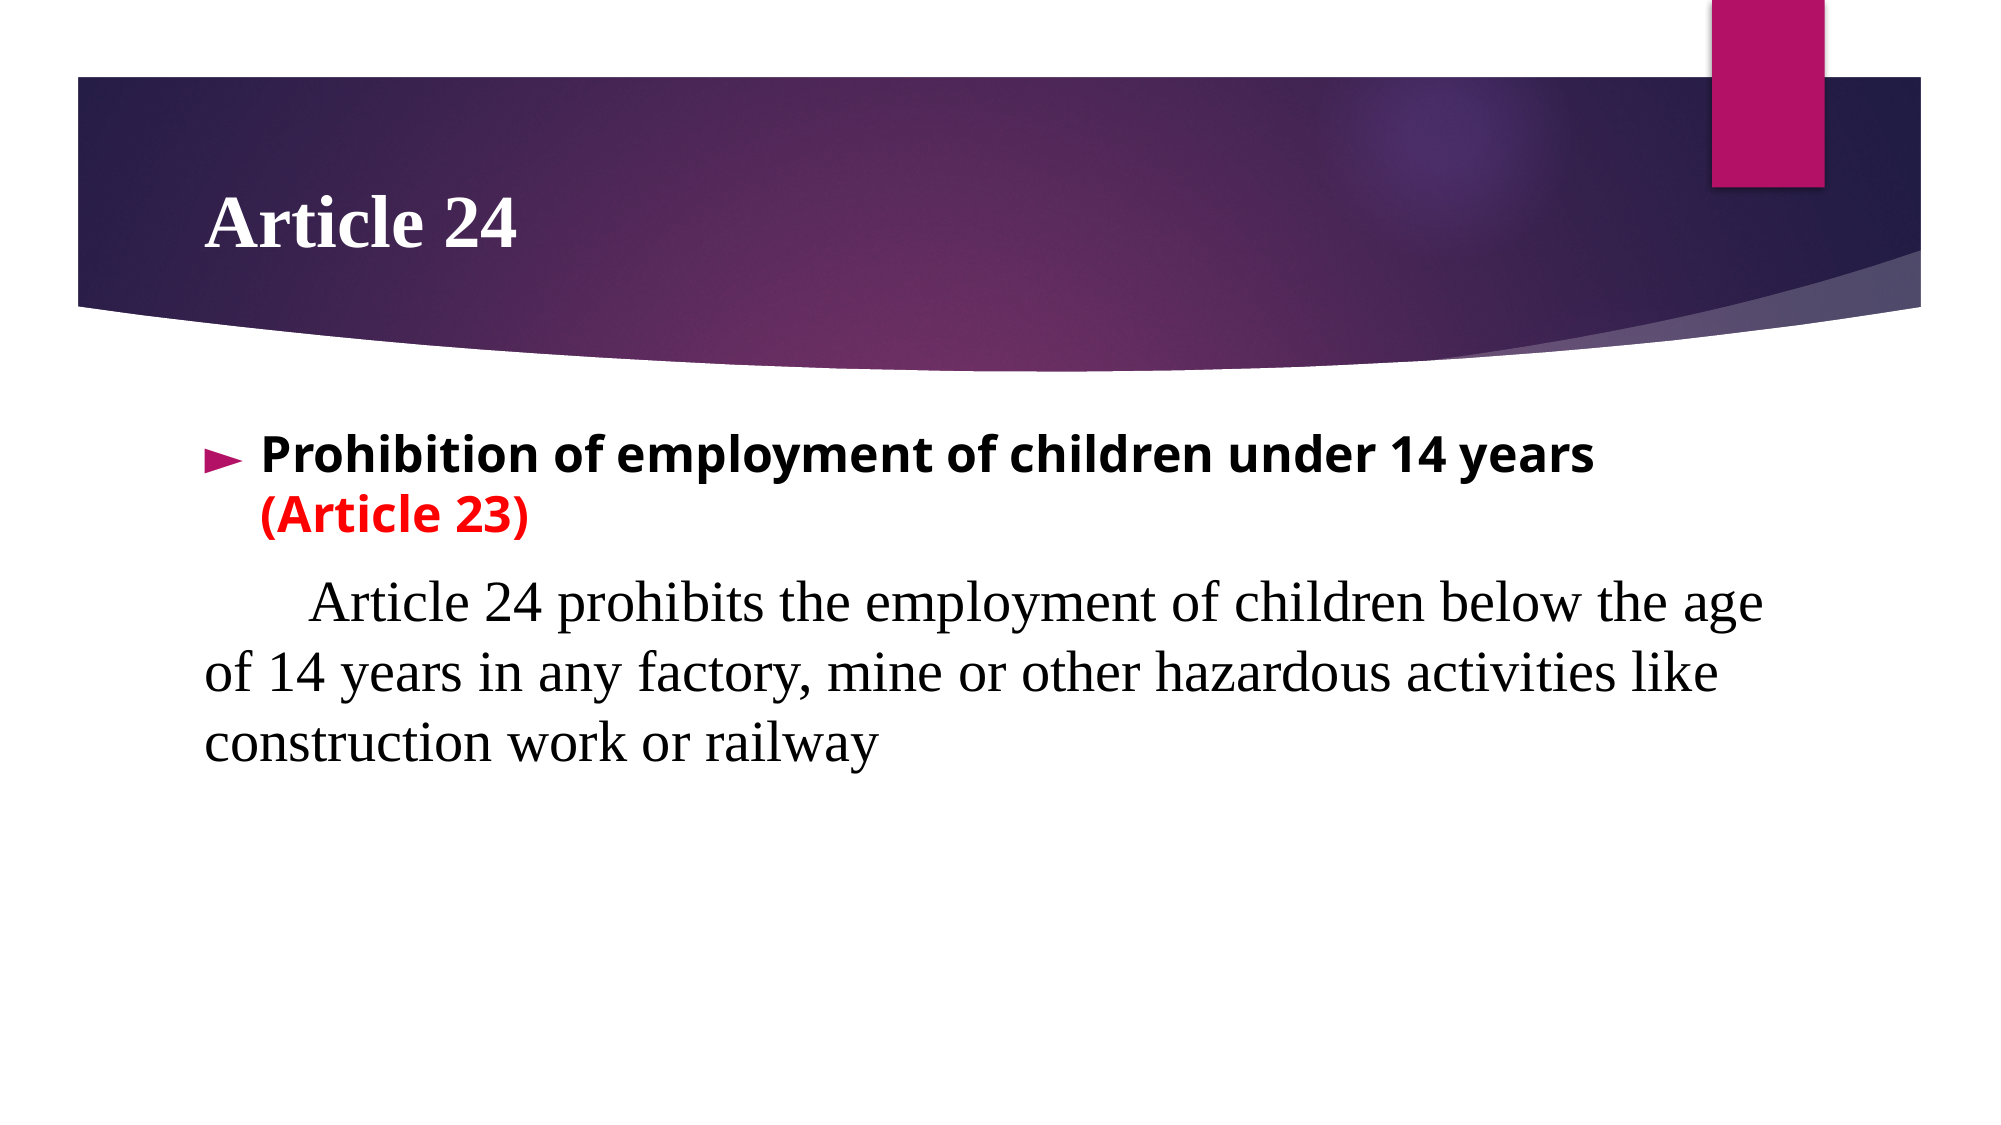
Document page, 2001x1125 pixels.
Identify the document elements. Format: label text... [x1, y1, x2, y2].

picture [79, 78, 1920, 371]
title Article 24 [189, 159, 1627, 276]
list Prohibition of employment of children under 14 years (Article 23) Article 24 prohibits the employment of children below the age of 14 years in any factory, mine or other hazardous activities like construction work or railway [189, 414, 1791, 988]
